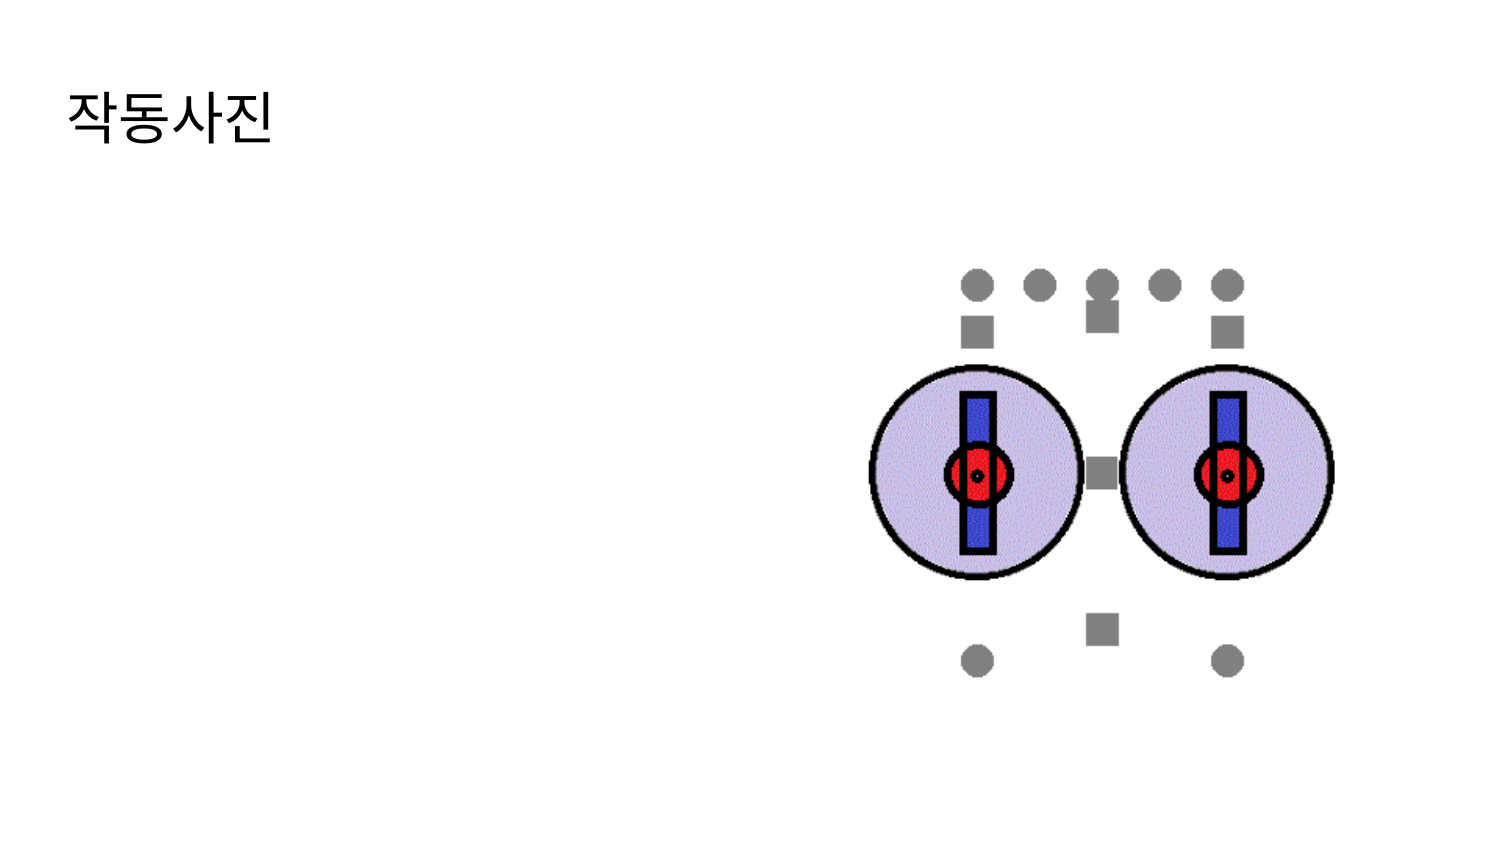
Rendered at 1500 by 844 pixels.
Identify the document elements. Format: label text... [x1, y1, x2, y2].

title 작동사진 [51, 72, 717, 167]
picture [718, 72, 1450, 835]
